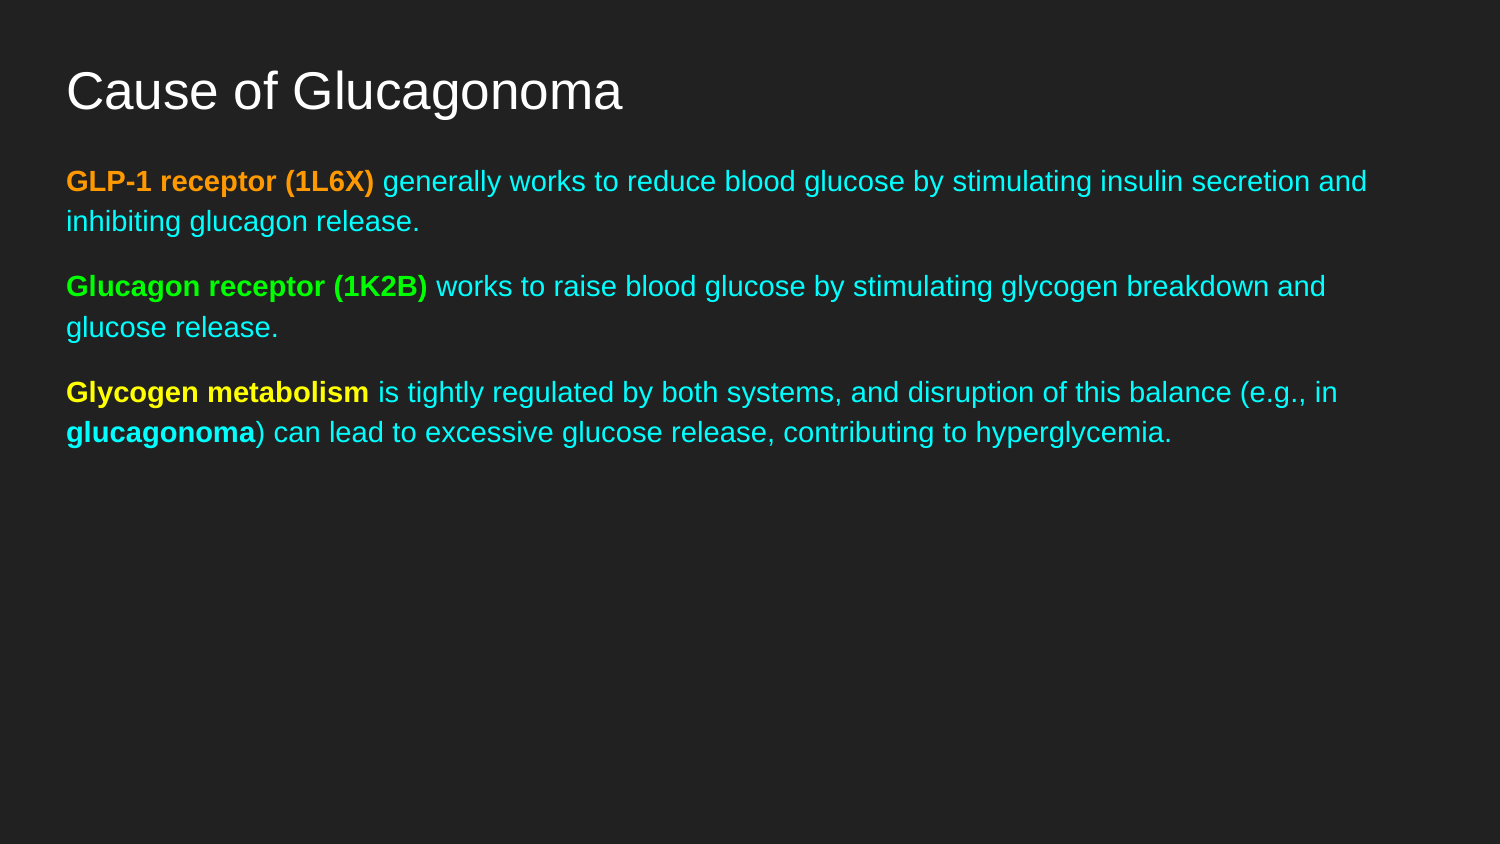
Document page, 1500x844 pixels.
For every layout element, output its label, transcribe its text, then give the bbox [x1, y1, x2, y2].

list GLP-1 receptor (1L6X) generally works to reduce blood glucose by stimulating insulin secretion and inhibiting glucagon release. Glucagon receptor (1K2B) works to raise blood glucose by stimulating glycogen breakdown and glucose release. Glycogen metabolism is tightly regulated by both systems, and disruption of this balance (e.g., in glucagonoma) can lead to excessive glucose release, contributing to hyperglycemia. [51, 141, 1449, 703]
title Cause of Glucagonoma [51, 41, 1449, 136]
